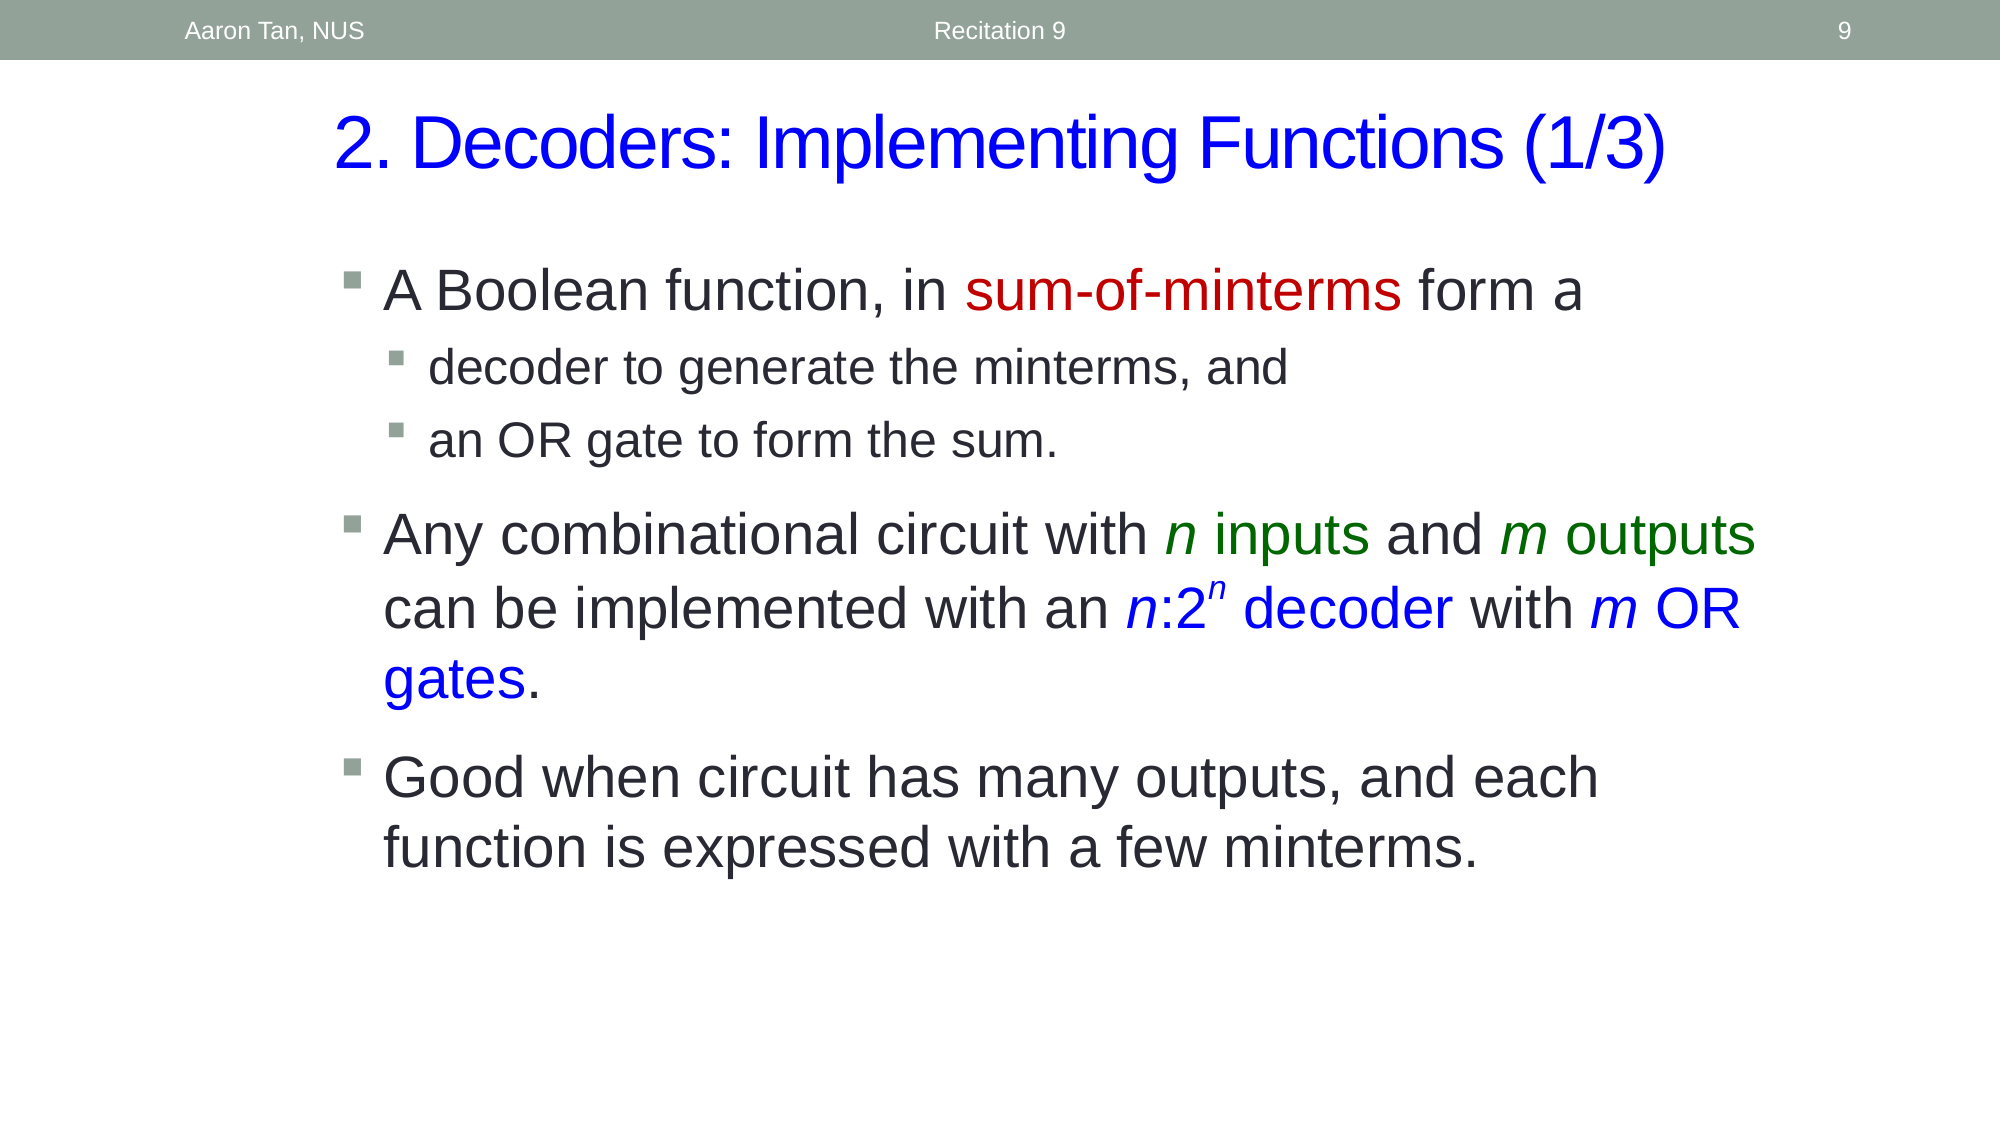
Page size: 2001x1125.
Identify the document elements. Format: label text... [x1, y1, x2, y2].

slide_number 9 [1725, 3, 1867, 57]
slide_number Aaron Tan, NUS [169, 3, 645, 57]
title 2. Decoders: Implementing Functions (1/3) [318, 86, 1730, 192]
text_box A Boolean function, in sum-of-minterms form a decoder to generate the minterms, and an OR gate to form the sum. Any combinational circuit with n inputs and m outputs can be implemented with an n:2n decoder with m OR gates. Good when circuit has many outputs, and each function is expressed with a few minterms. [324, 244, 1783, 925]
footer Recitation 9 [645, 3, 1547, 57]
